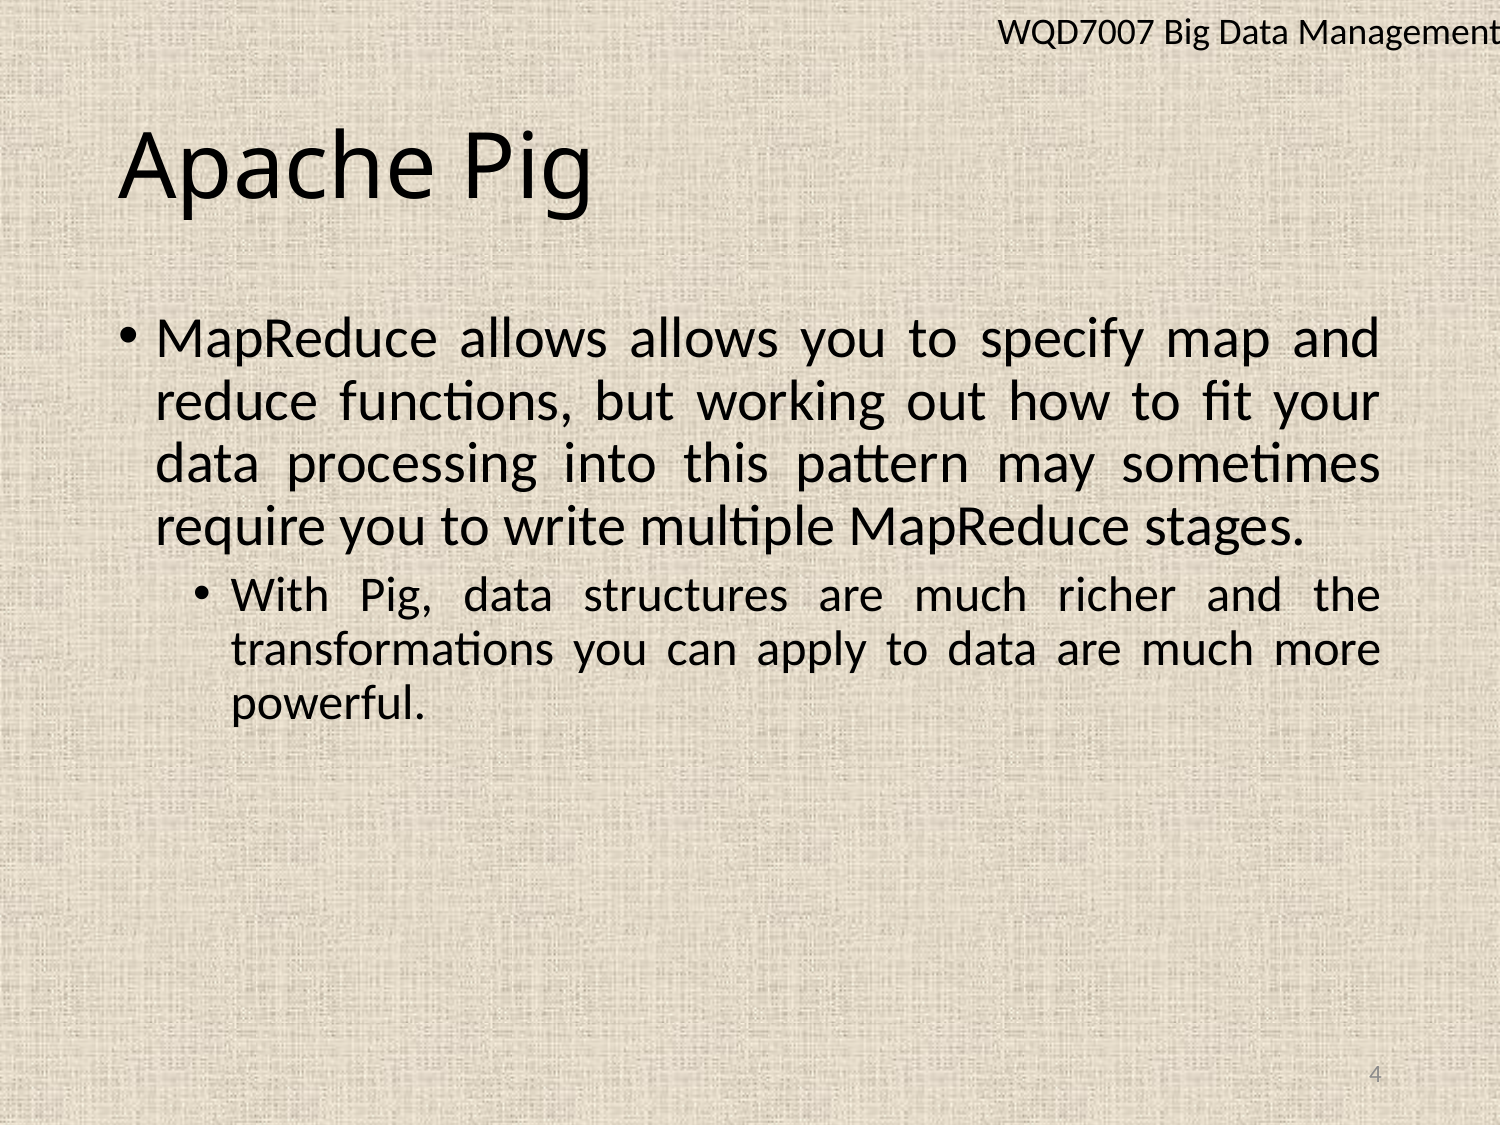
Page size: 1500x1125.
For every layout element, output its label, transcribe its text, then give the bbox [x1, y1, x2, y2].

slide_number 4 [1059, 1042, 1397, 1103]
text_box WQD7007 Big Data Management [982, 0, 1500, 60]
list MapReduce allows allows you to specify map and reduce functions, but working out how to fit your data processing into this pattern may sometimes require you to write multiple MapReduce stages. With Pig, data structures are much richer and the transformations you can apply to data are much more powerful. [103, 299, 1397, 1014]
title Apache Pig [103, 59, 1397, 278]
